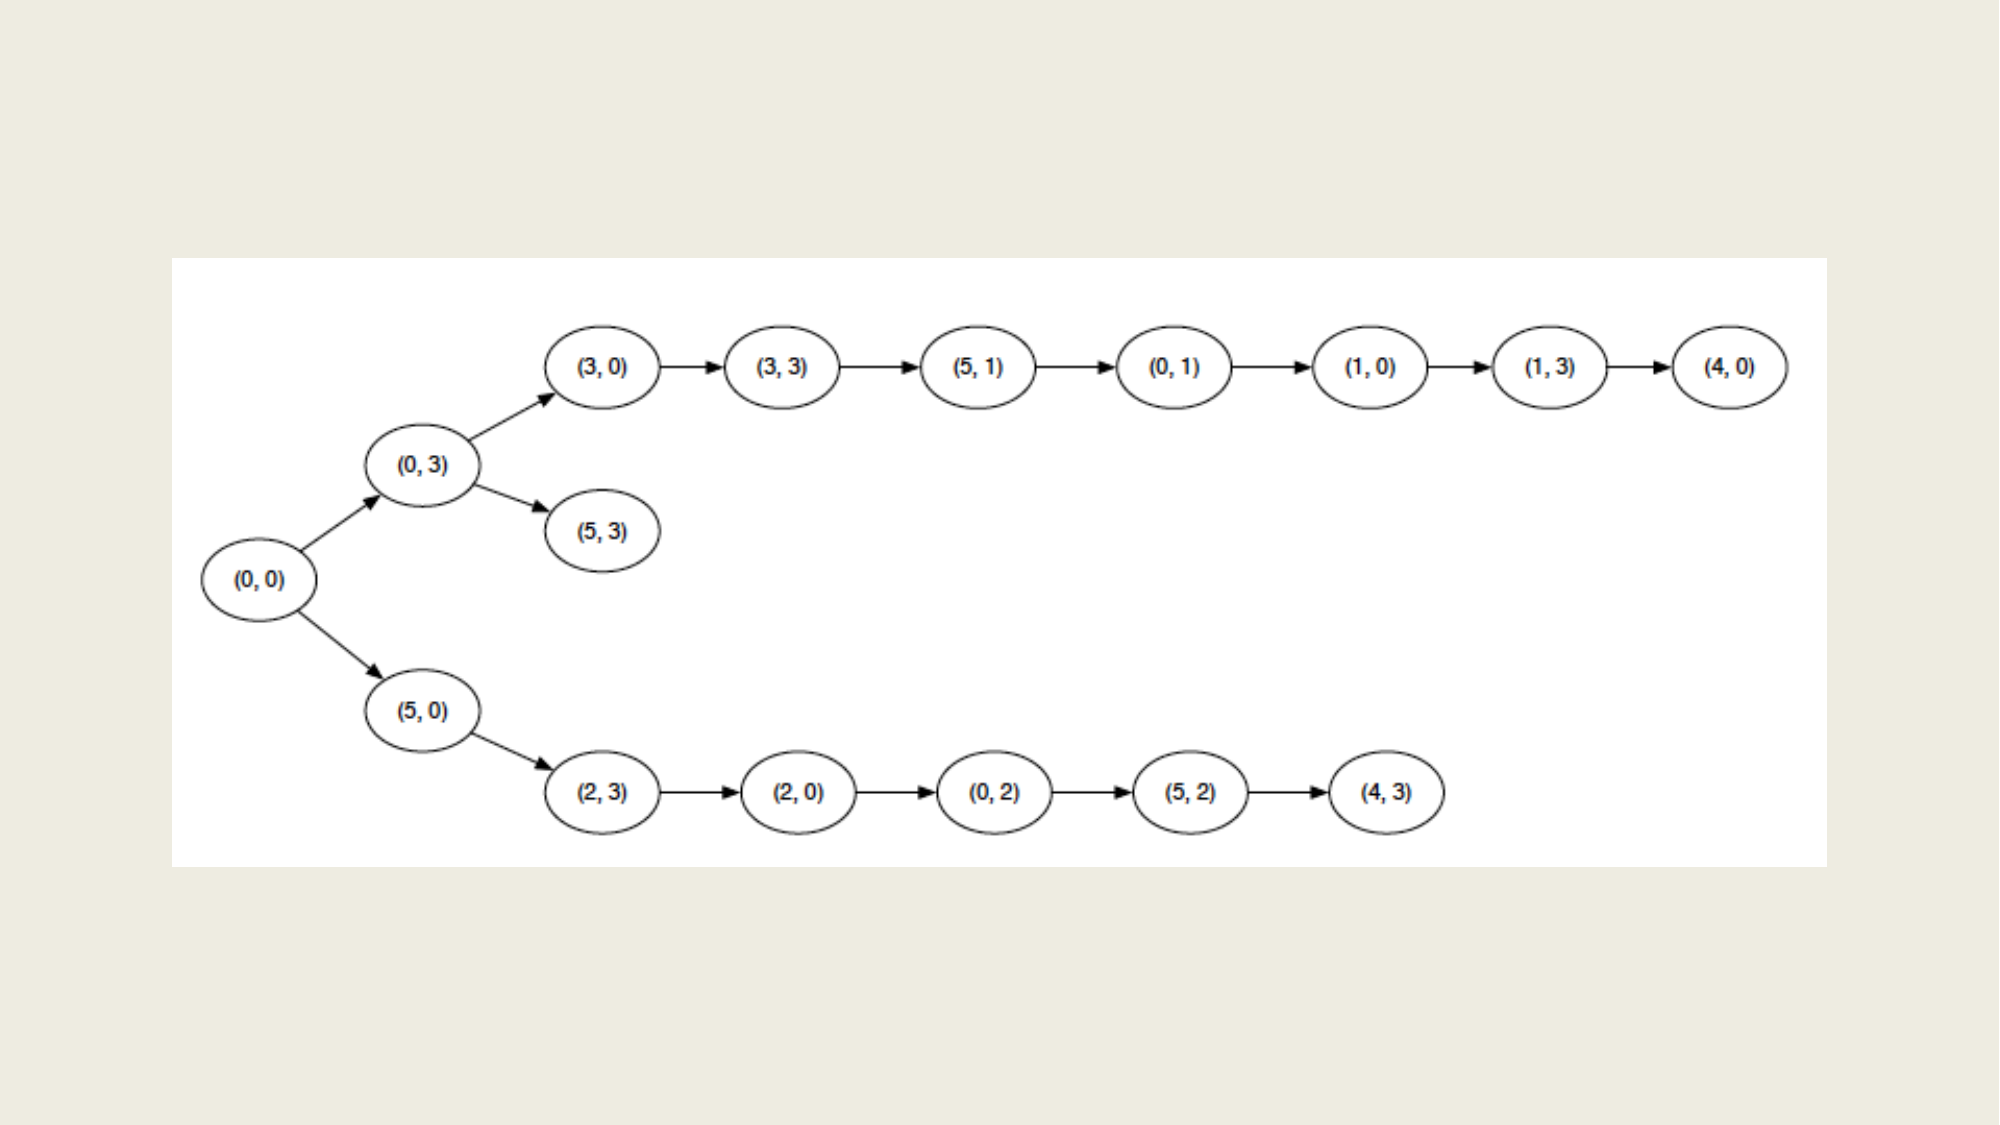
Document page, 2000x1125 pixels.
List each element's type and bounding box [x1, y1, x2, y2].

picture [172, 258, 1827, 867]
